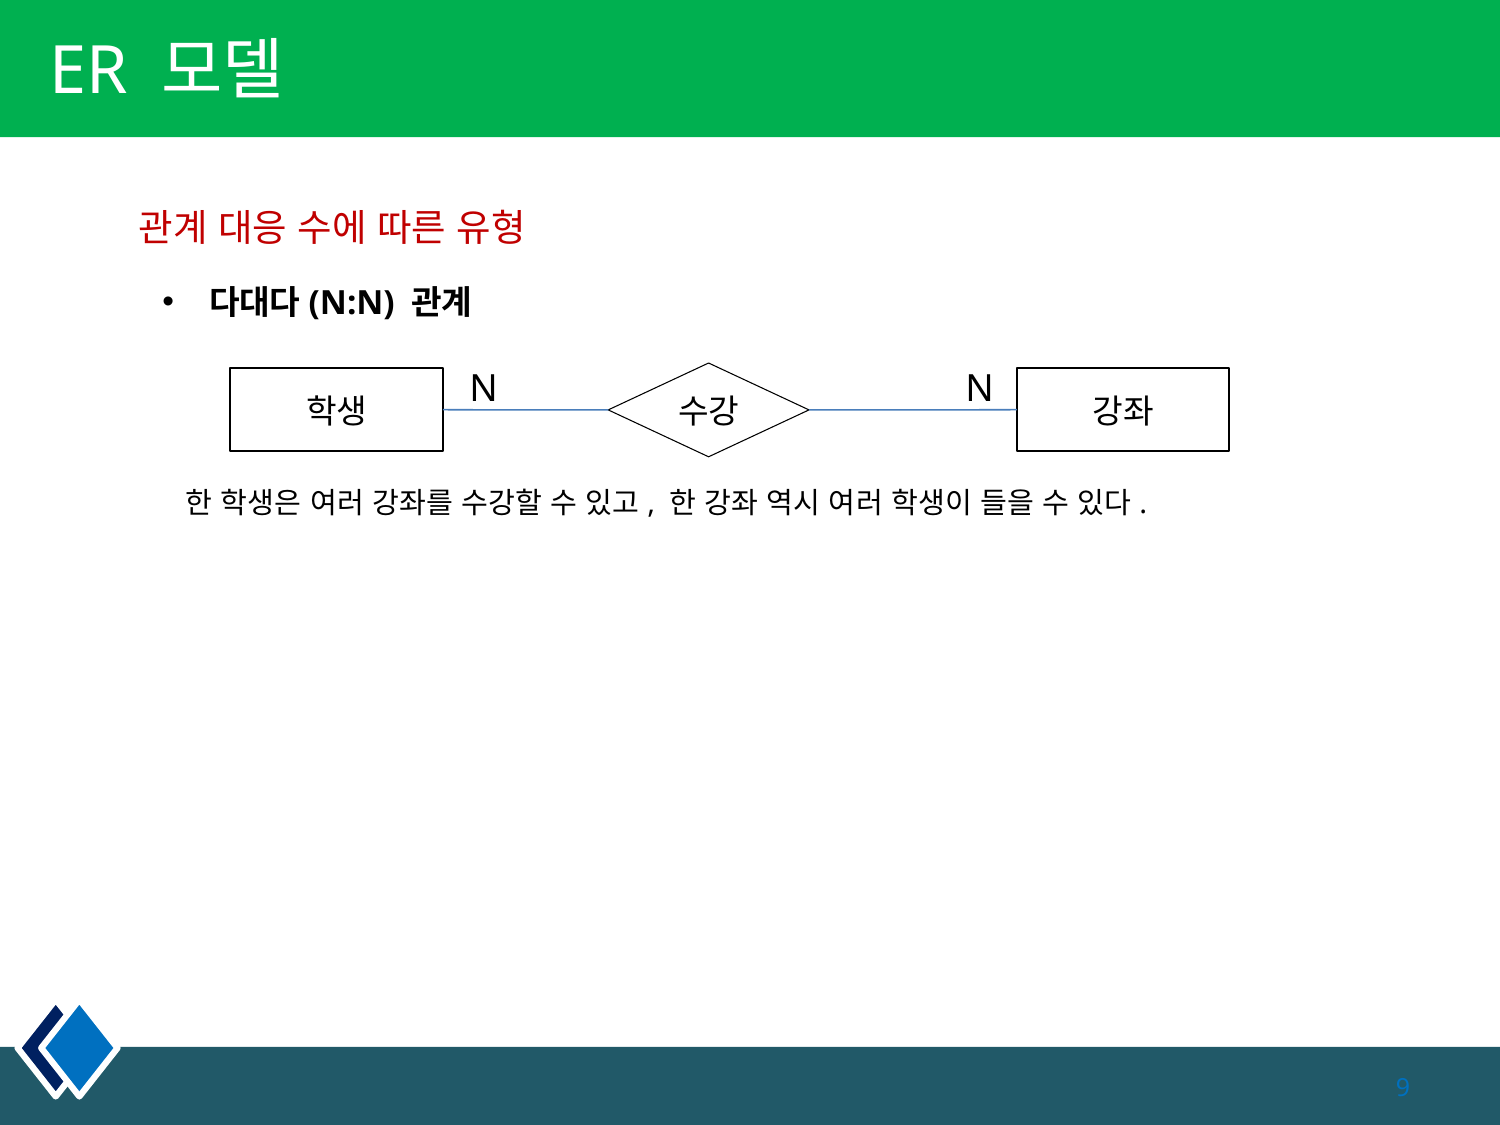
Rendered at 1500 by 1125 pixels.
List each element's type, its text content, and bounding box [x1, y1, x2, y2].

text_box 한 학생은 여러 강좌를 수강할 수 있고, 한 강좌 역시 여러 학생이 들을 수 있다. [171, 476, 1412, 527]
text_box 학생 [228, 366, 445, 453]
text_box 수강 [606, 361, 811, 459]
text_box 강좌 [1015, 366, 1231, 453]
text_box N [950, 356, 1010, 409]
text_box 관계 대응 수에 따른 유형 [123, 196, 585, 256]
text_box 다대다(N:N) 관계 [147, 273, 526, 329]
slide_number 9 [1340, 1058, 1425, 1119]
title ER 모델 [0, 0, 939, 138]
text_box N [454, 356, 514, 409]
